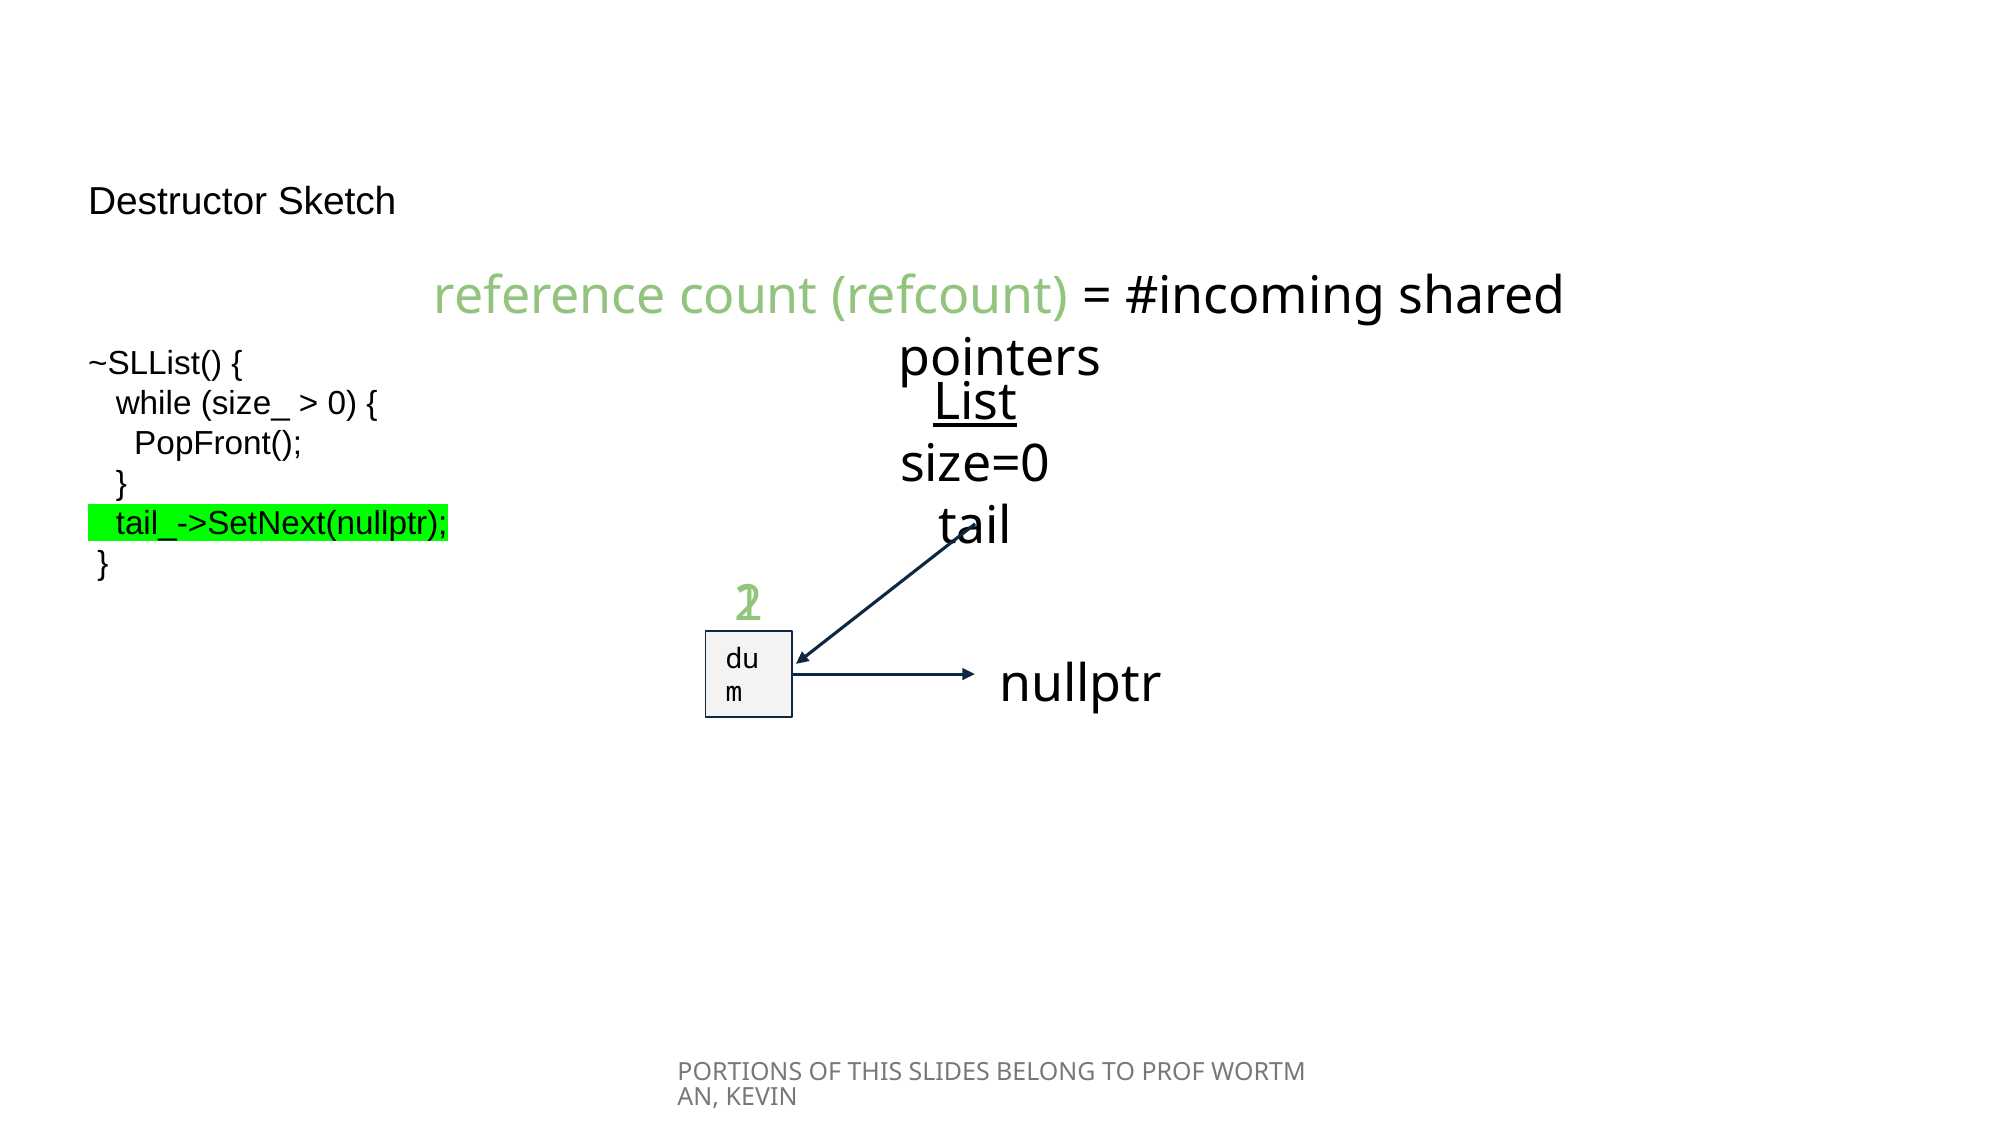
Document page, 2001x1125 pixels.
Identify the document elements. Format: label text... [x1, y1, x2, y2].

text_box 1 [693, 550, 795, 651]
list ~SLList() { while (size_ > 0) { PopFront(); } tail_->SetNext(nullptr); } [68, 321, 682, 611]
text_box reference count (refcount) = #incoming shared pointers [313, 241, 1687, 407]
footer PORTIONS OF THIS SLIDES BELONG TO PROF WORTMAN, KEVIN [662, 1042, 1338, 1103]
text_box nullptr [979, 629, 1226, 732]
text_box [795, 523, 976, 665]
text_box dum [705, 651, 792, 718]
title Destructor Sketch [68, 81, 1932, 242]
text_box List size=0 tail [873, 407, 1077, 524]
